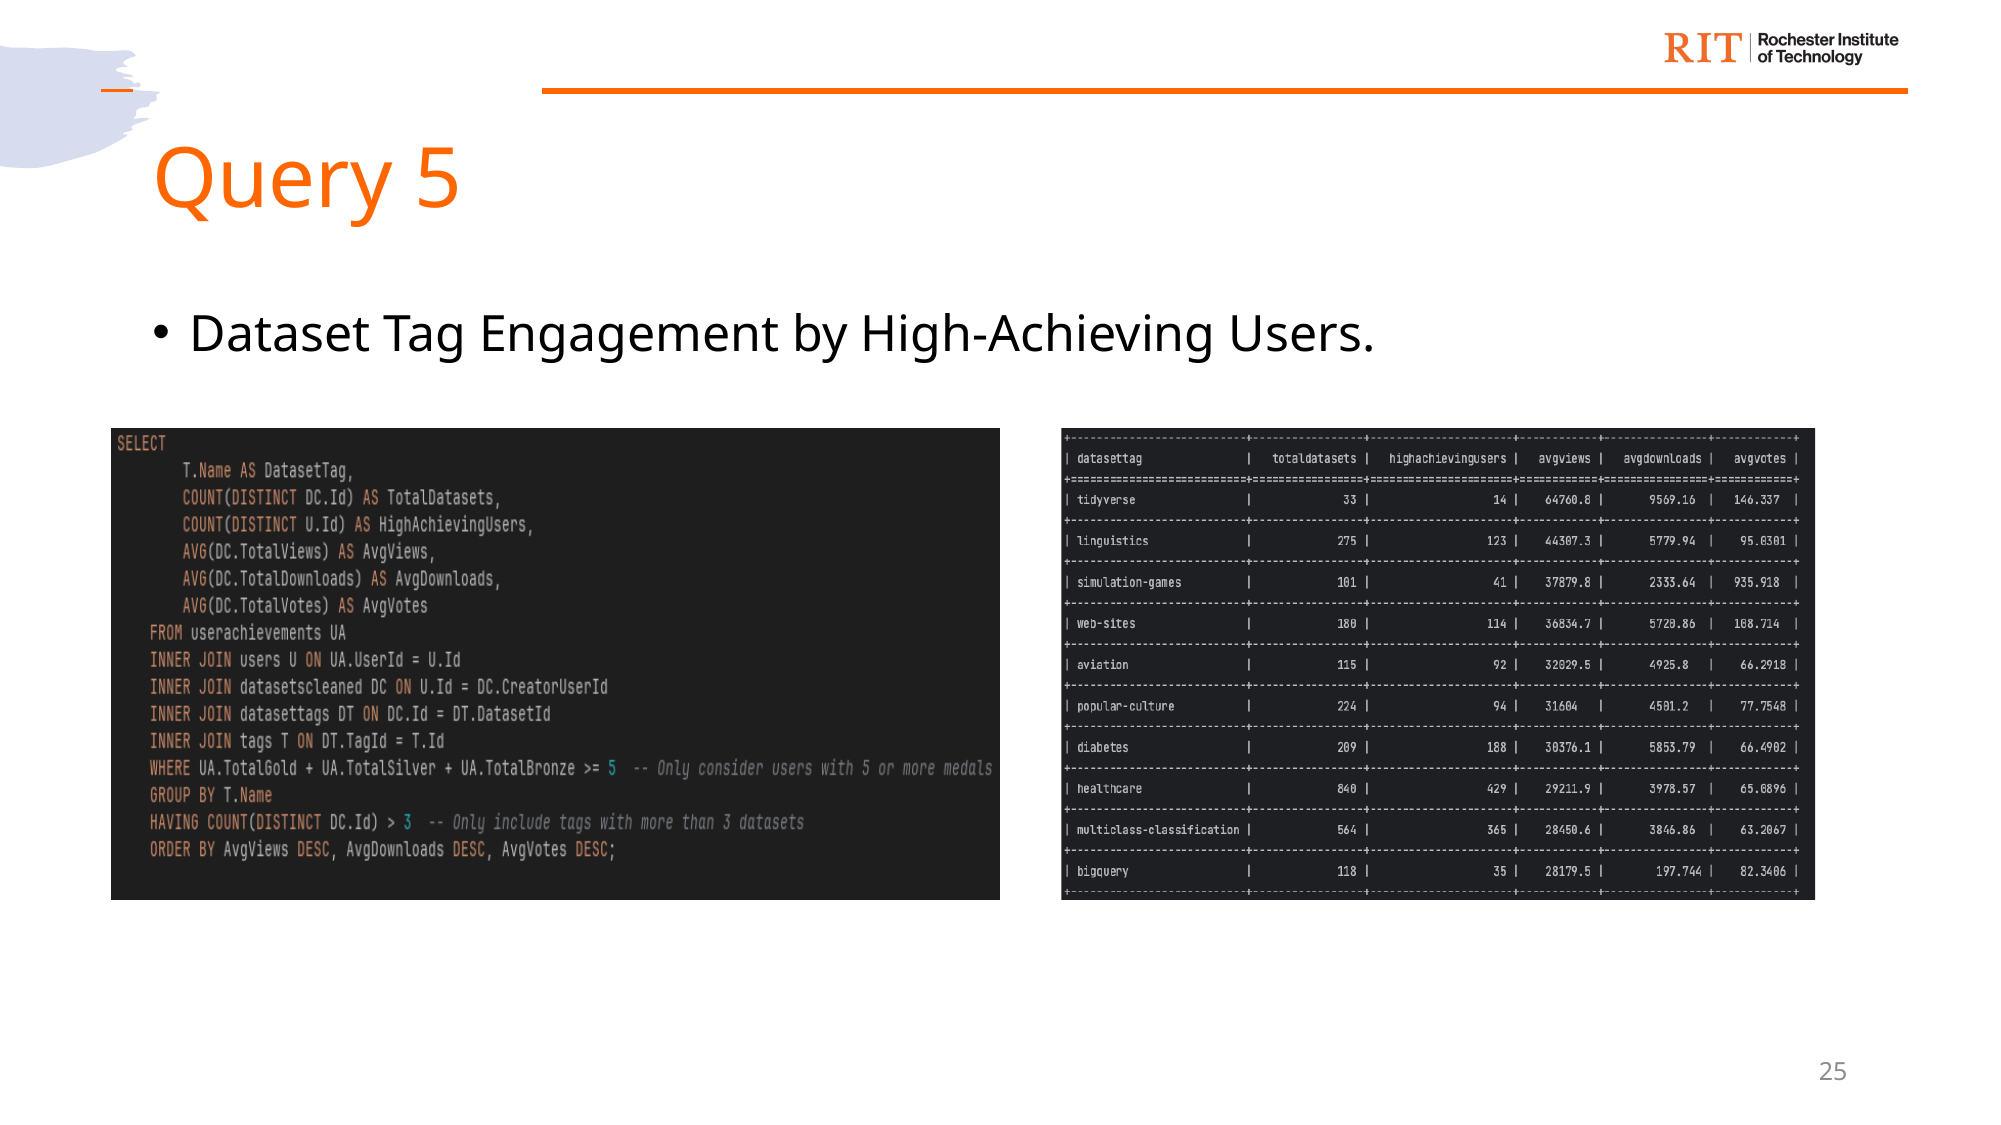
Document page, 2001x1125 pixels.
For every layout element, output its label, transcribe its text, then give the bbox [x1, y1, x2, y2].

list Dataset Tag Engagement by High-Achieving Users. [137, 293, 1863, 1034]
picture [1061, 428, 1816, 900]
picture [1655, 27, 1908, 69]
title Query 5 [137, 90, 1863, 272]
slide_number 25 [1412, 1042, 1863, 1103]
picture [111, 428, 1000, 900]
